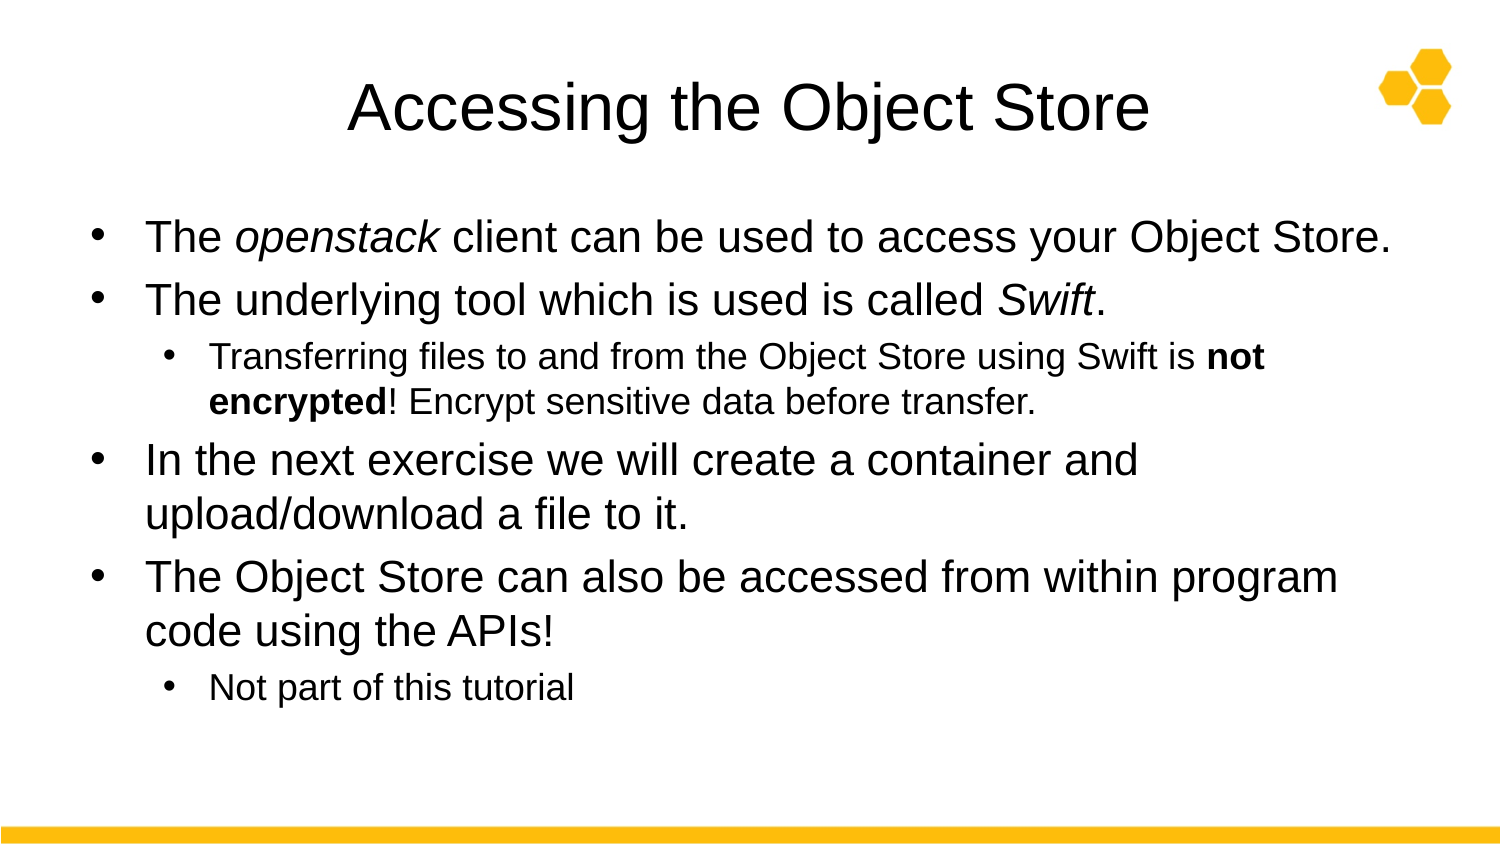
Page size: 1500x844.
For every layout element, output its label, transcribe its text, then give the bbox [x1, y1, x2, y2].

title Accessing the Object Store [75, 33, 1425, 175]
picture [0, 0, 1500, 844]
list The openstack client can be used to access your Object Store. The underlying tool which is used is called Swift. Transferring files to and from the Object Store using Swift is not encrypted! Encrypt sensitive data before transfer. In the next exercise we will create a container and upload/download a file to it. The Object Store can also be accessed from within program code using the APIs! Not part of this tutorial [75, 199, 1425, 754]
